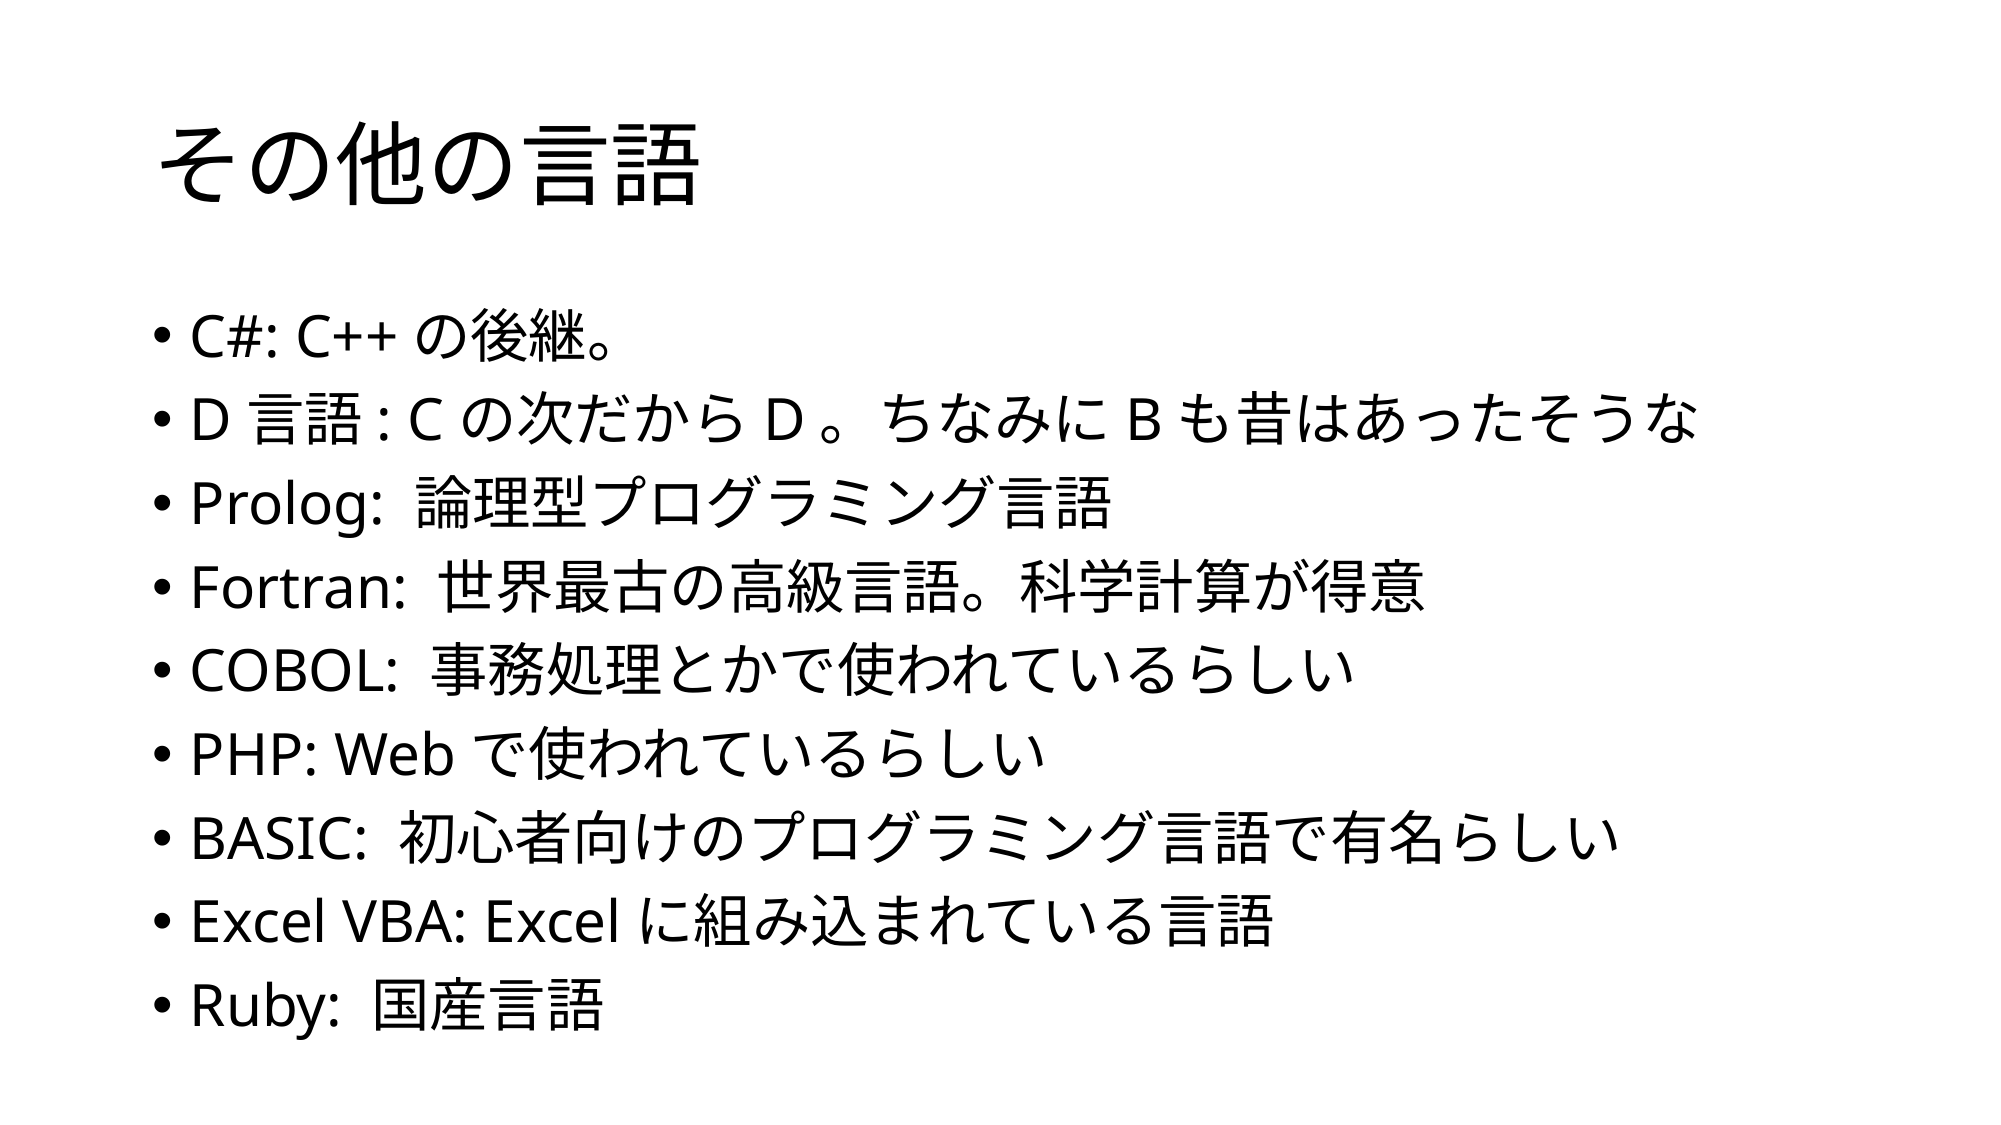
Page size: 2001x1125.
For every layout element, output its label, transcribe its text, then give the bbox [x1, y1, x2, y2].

list C#: C++の後継。 D言語: Cの次だからD。ちなみにBも昔はあったそうな Prolog: 論理型プログラミング言語 Fortran: 世界最古の高級言語。科学計算が得意 COBOL: 事務処理とかで使われているらしい PHP: Webで使われているらしい BASIC: 初心者向けのプログラミング言語で有名らしい Excel VBA: Excelに組み込まれている言語 Ruby: 国産言語 [137, 299, 1863, 1066]
title その他の言語 [137, 59, 1863, 278]
